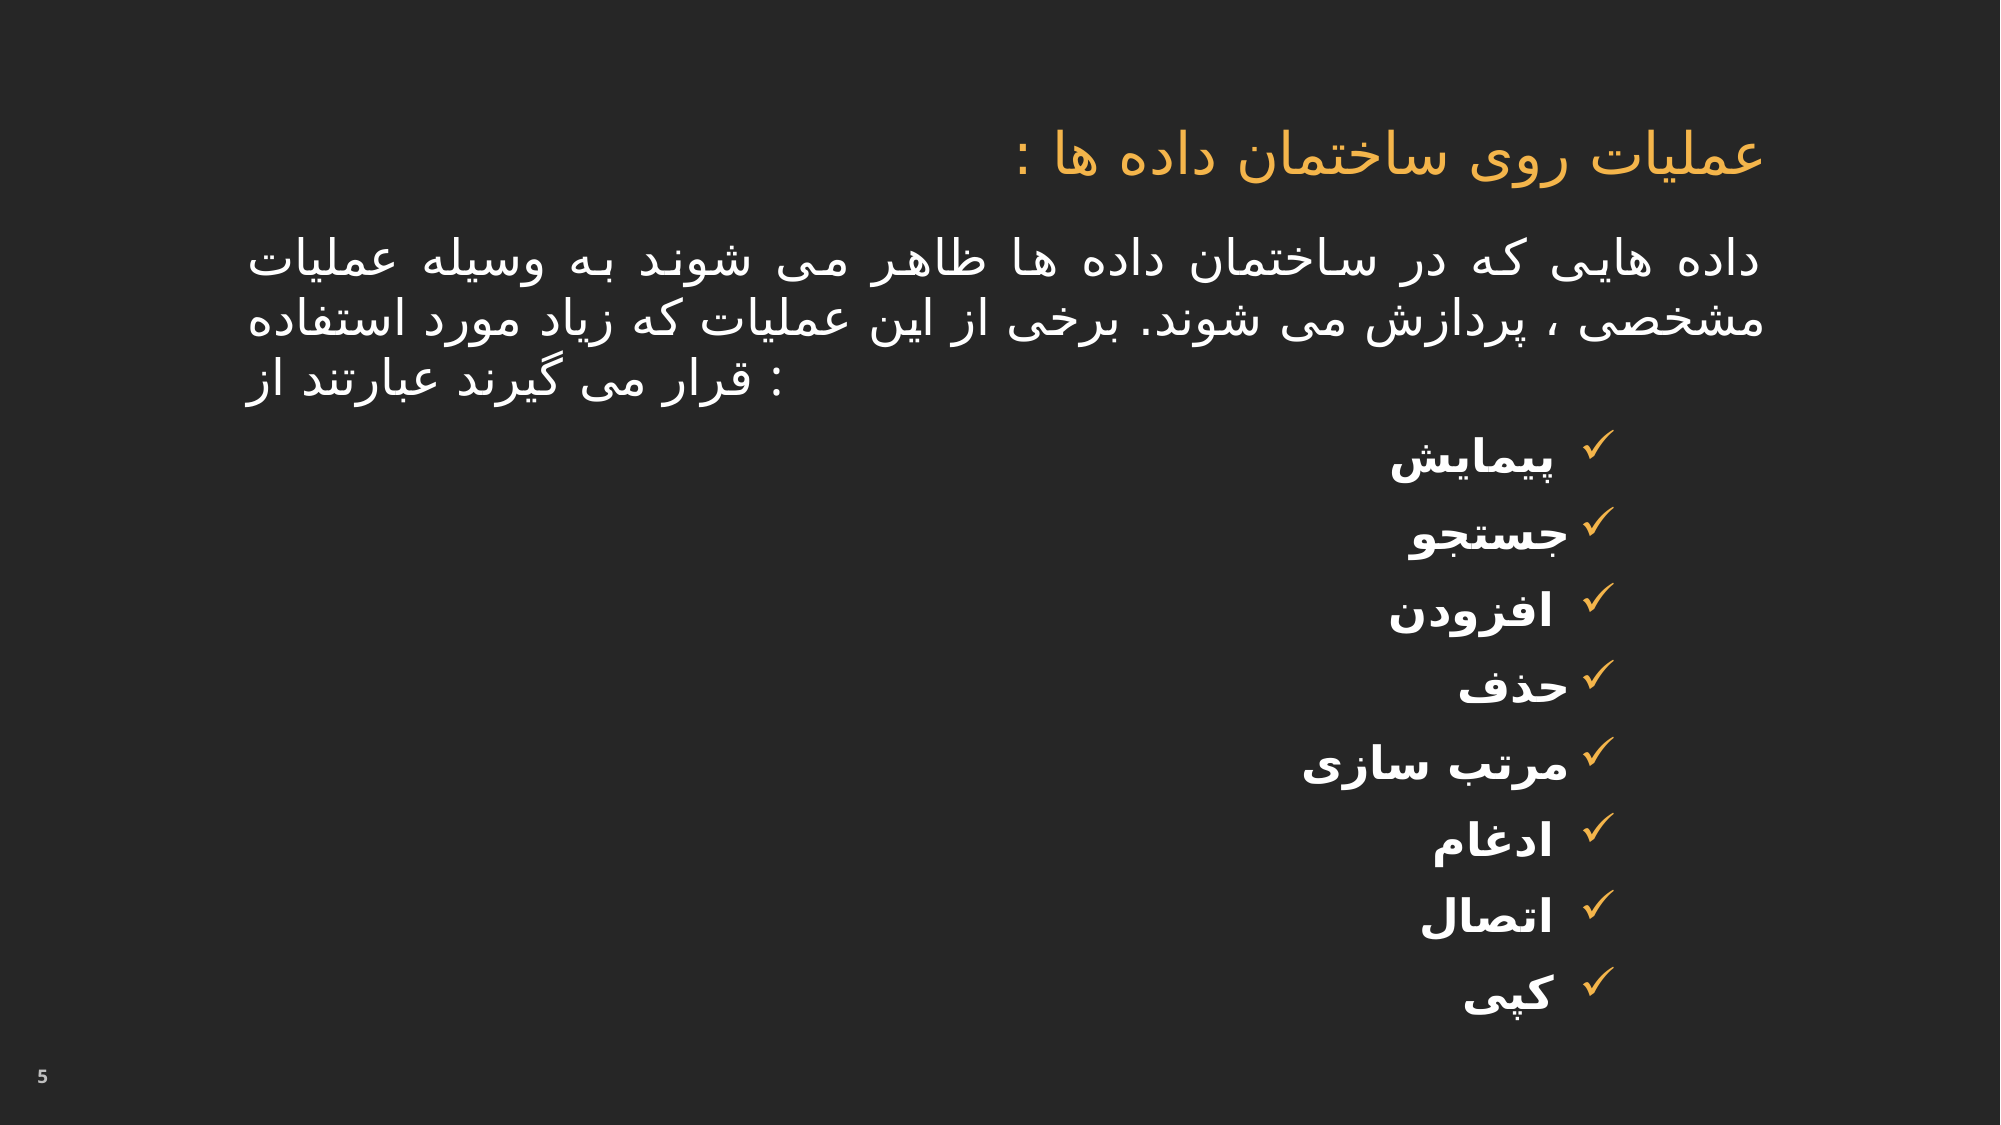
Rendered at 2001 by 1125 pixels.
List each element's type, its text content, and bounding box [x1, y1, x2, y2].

footer 5 [22, 1046, 65, 1107]
title عملیات روی ساختمان داده ها : [157, 89, 1783, 197]
list داده هایی كه در ساختمان داده ها ظاهر می شوند به وسیله عملیات مشخصی ، پردازش می شوند. برخی از این عملیات كه زیاد مورد استفاده قرار می گیرند عبارتند از : پیمایش جستجو افزودن حذف مرتب سازی ادغام اتصال كپی [157, 197, 1783, 1047]
